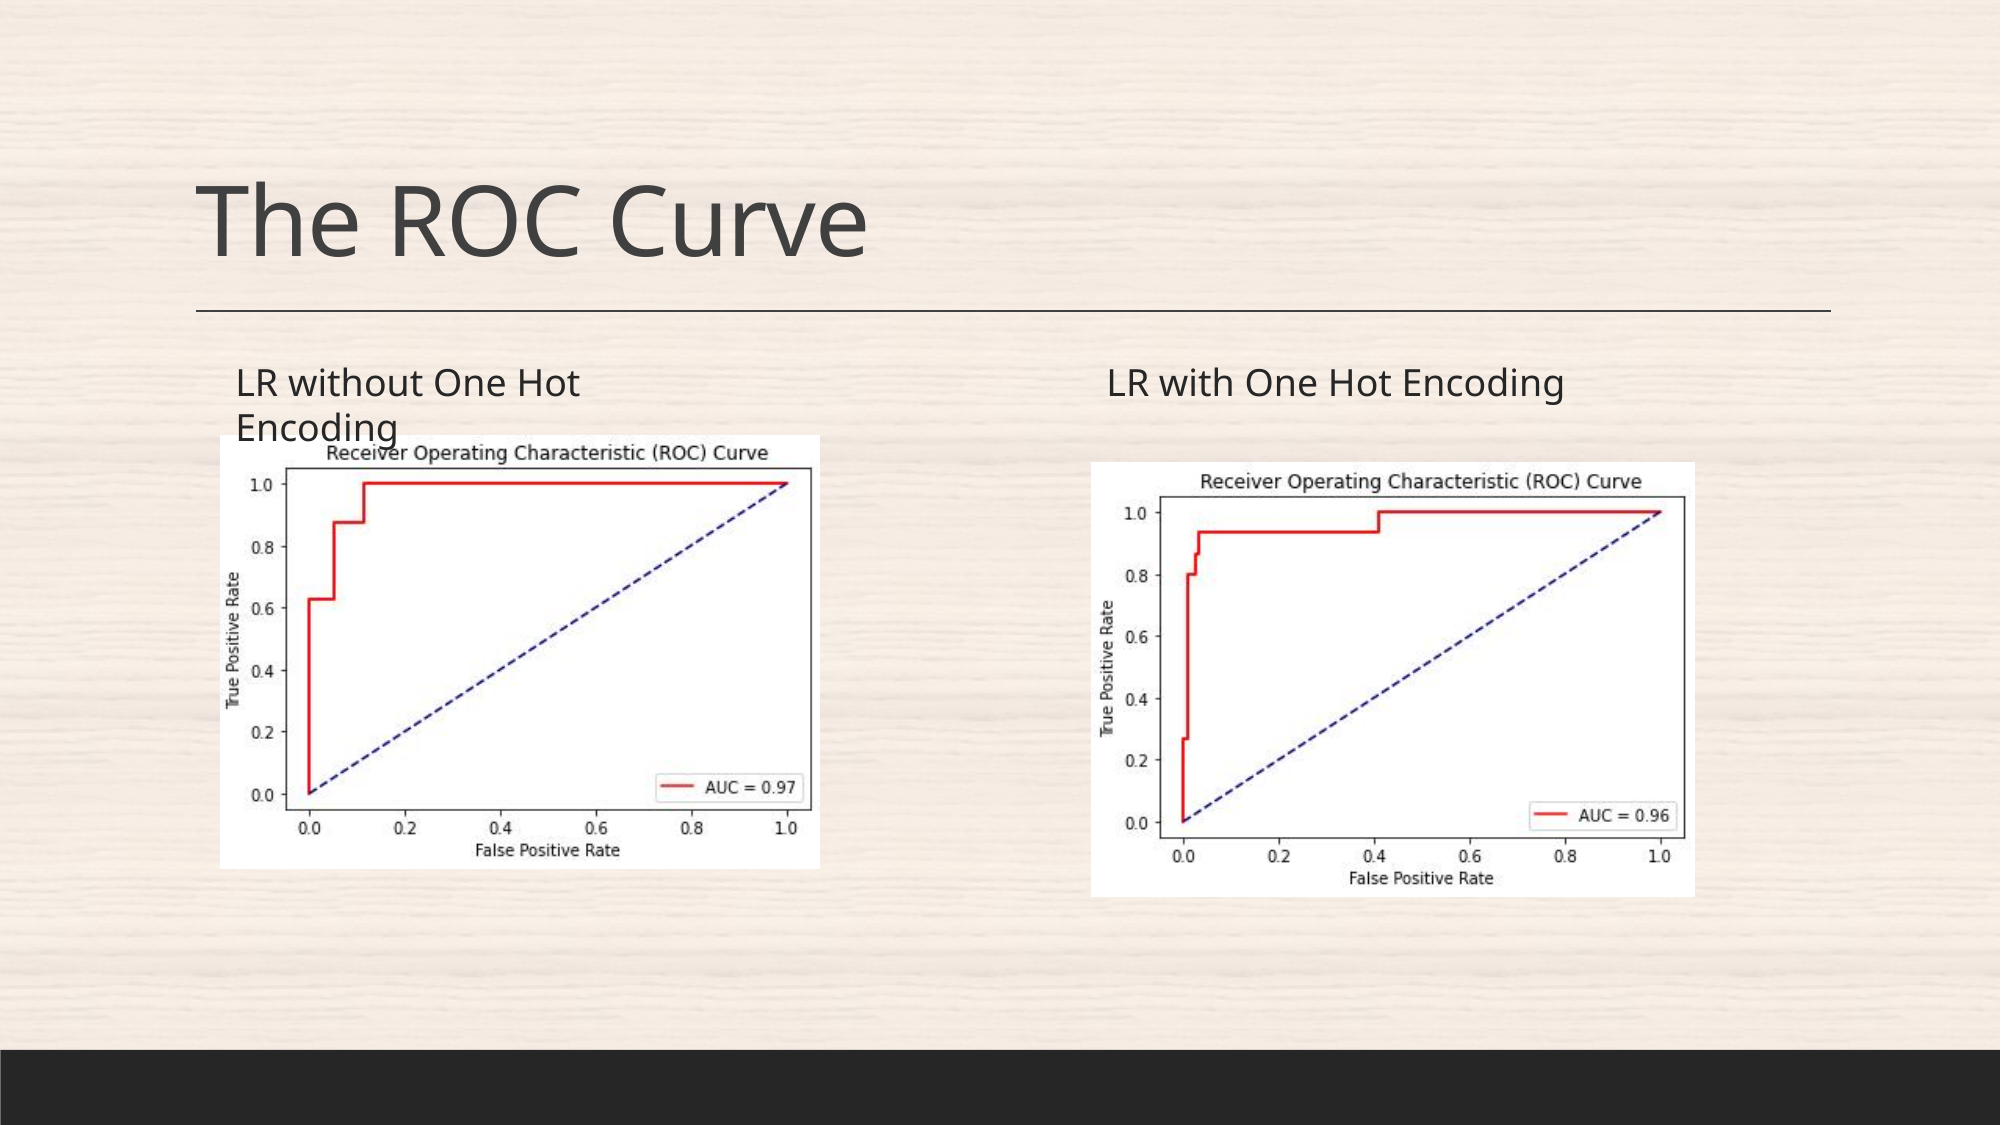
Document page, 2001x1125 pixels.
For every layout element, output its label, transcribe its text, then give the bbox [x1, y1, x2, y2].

picture [220, 434, 820, 869]
text_box LR without One Hot Encoding [220, 351, 726, 434]
text_box LR with One Hot Encoding [1091, 351, 1597, 411]
title The ROC Curve [180, 47, 1830, 285]
picture [1091, 461, 1696, 898]
